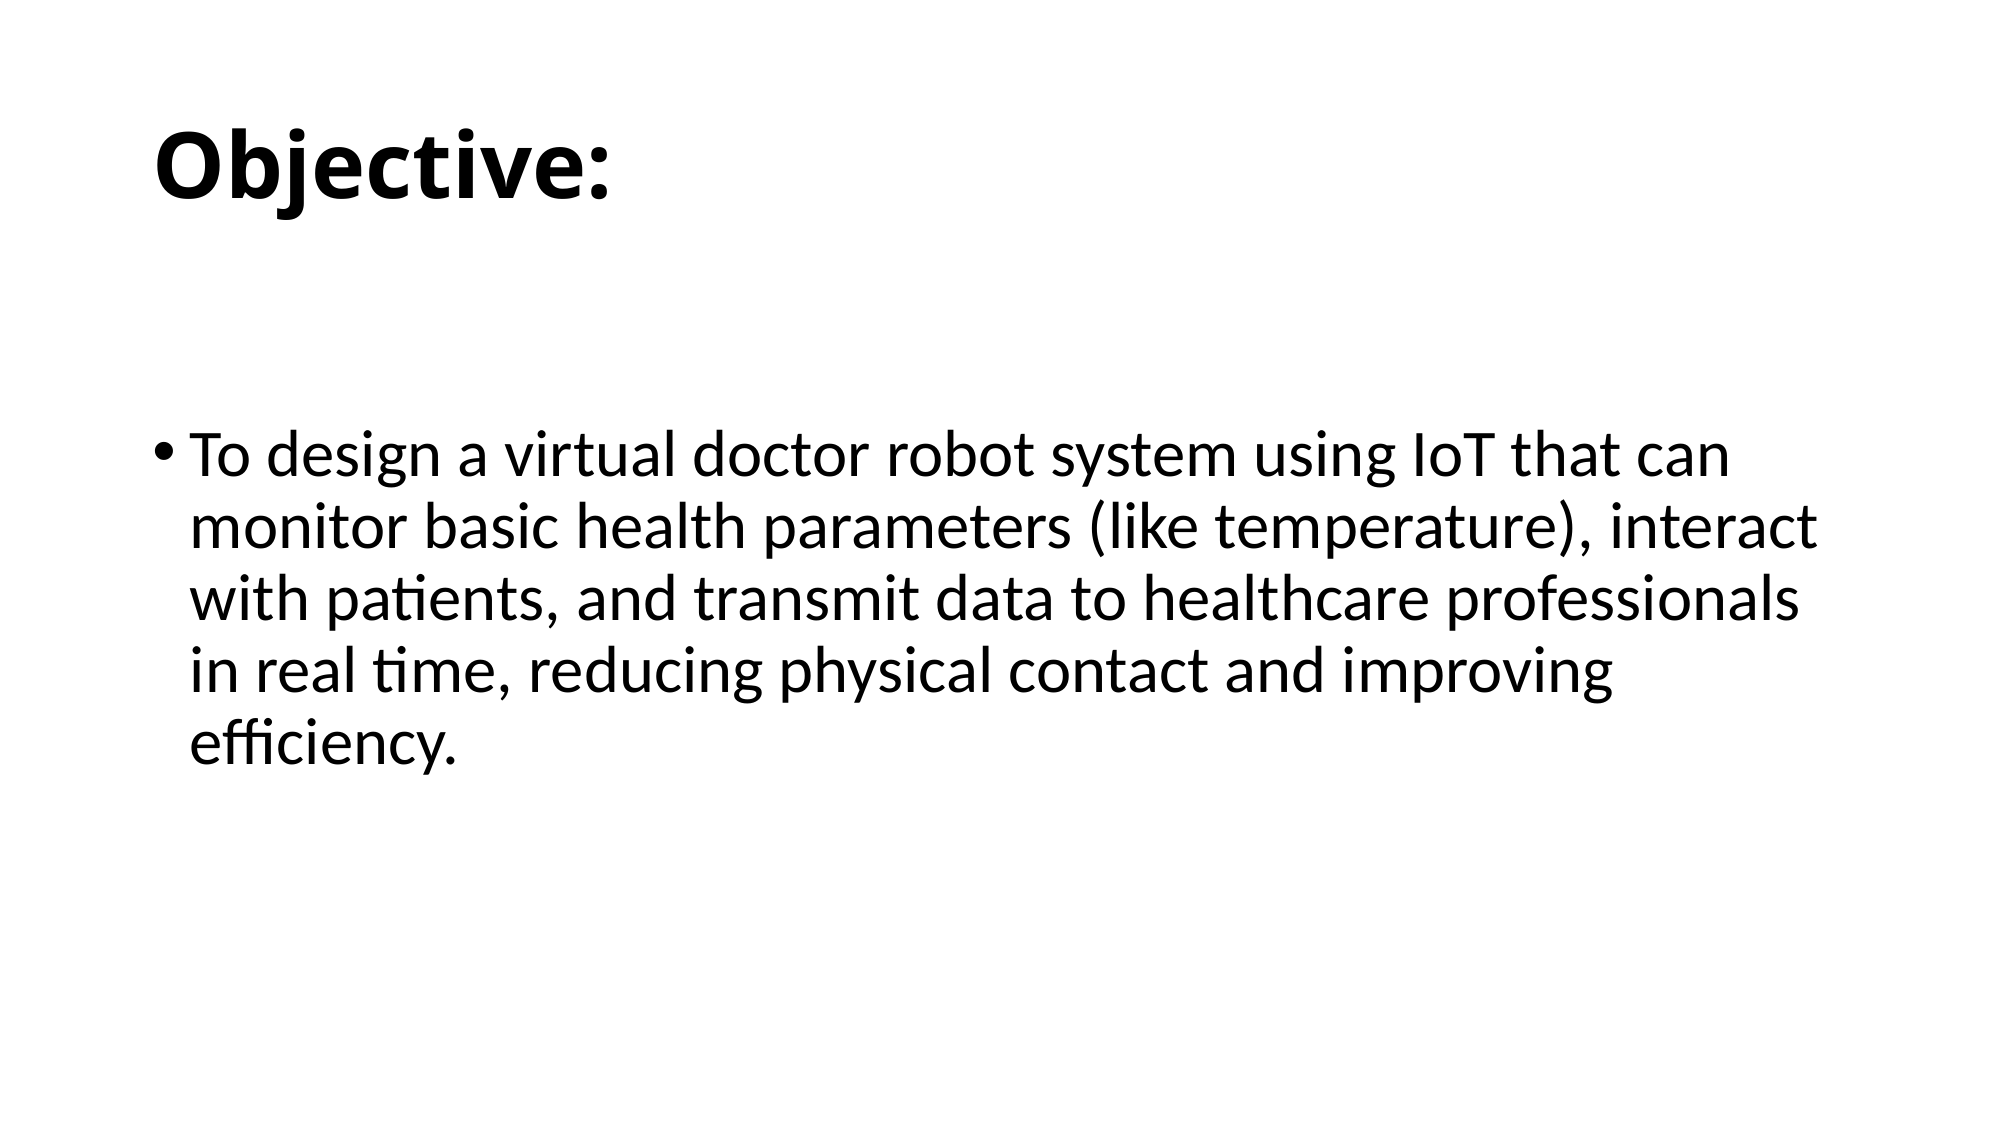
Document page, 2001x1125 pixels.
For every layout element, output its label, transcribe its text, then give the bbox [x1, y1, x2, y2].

title Objective: [137, 59, 1863, 278]
list To design a virtual doctor robot system using IoT that can monitor basic health parameters (like temperature), interact with patients, and transmit data to healthcare professionals in real time, reducing physical contact and improving efficiency. [137, 411, 1863, 1125]
